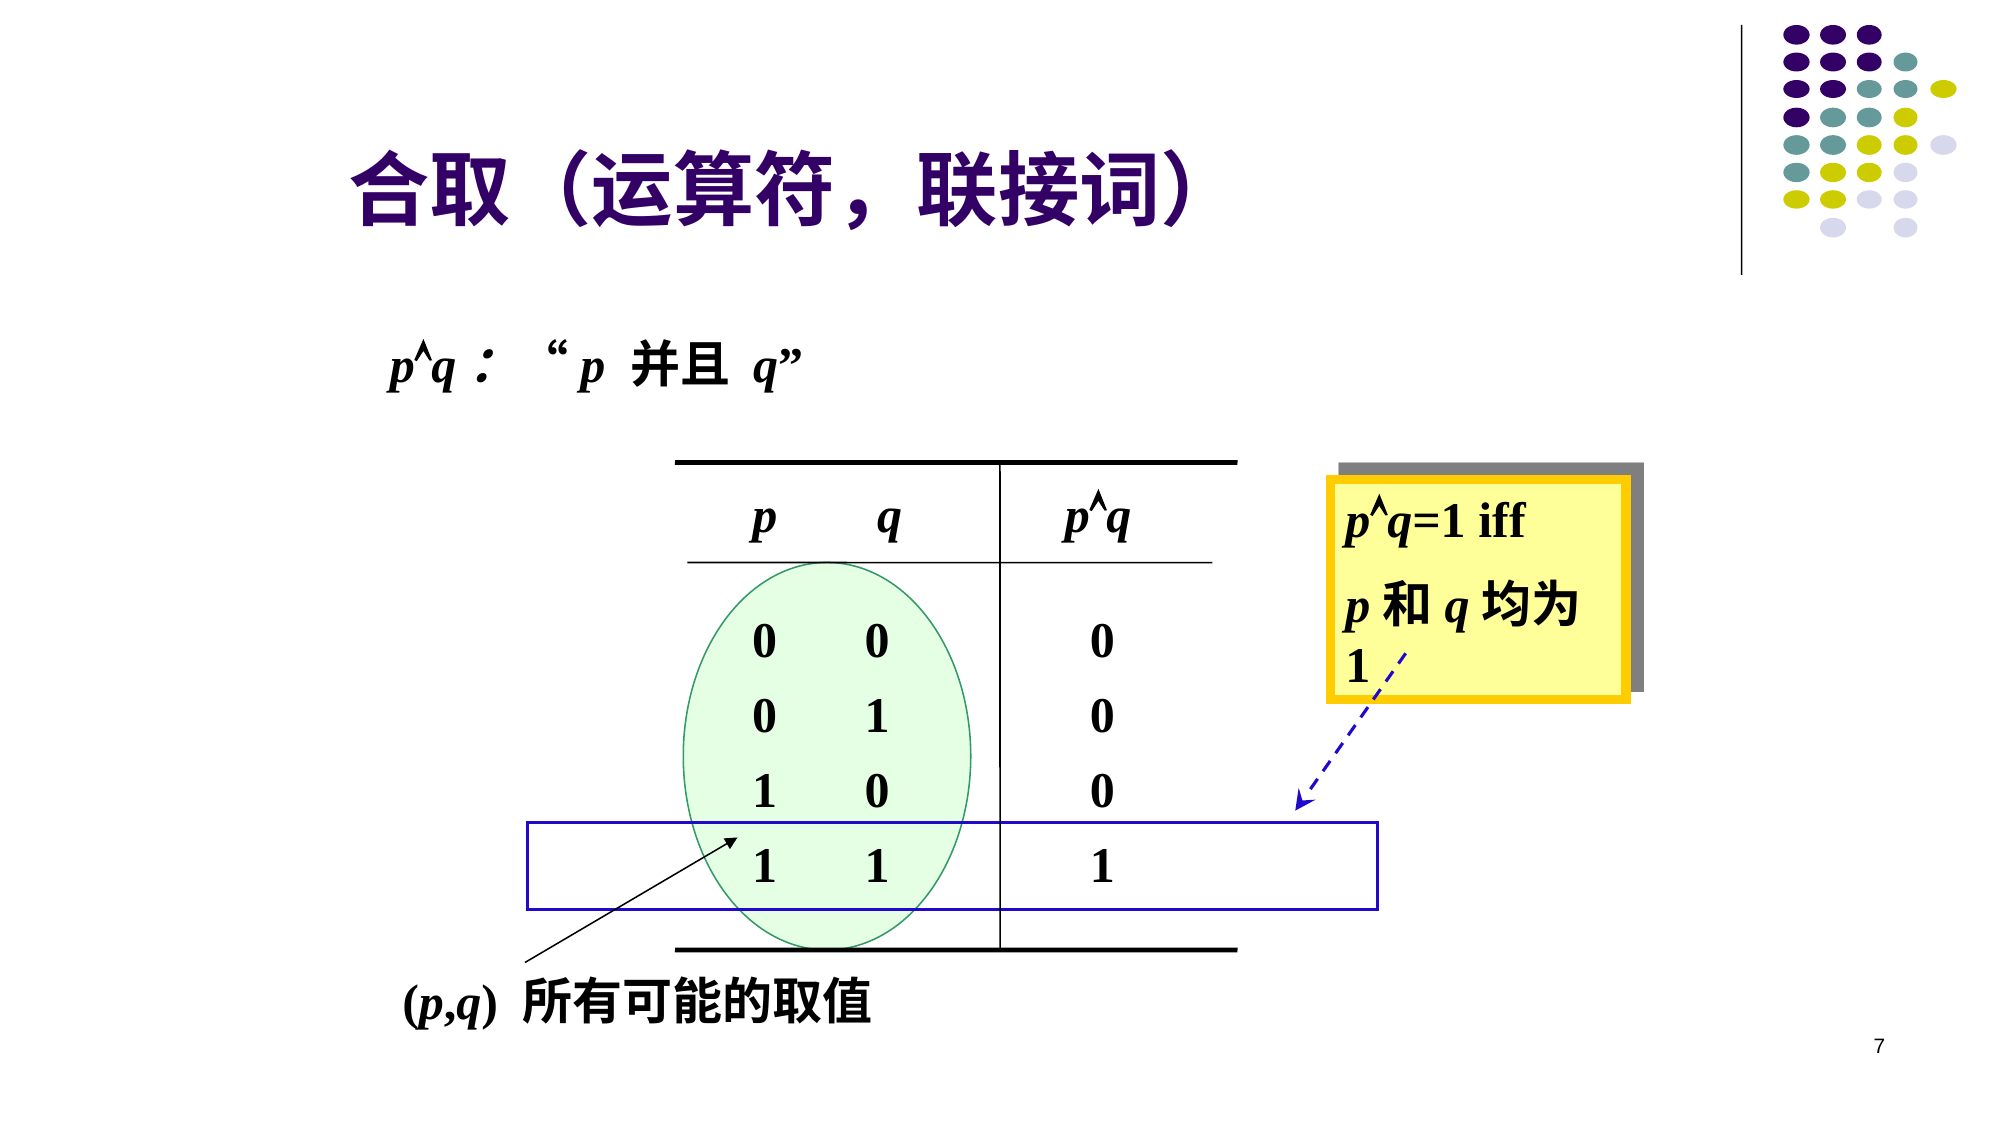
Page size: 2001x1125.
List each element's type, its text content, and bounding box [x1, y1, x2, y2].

text_box [1295, 787, 1316, 811]
text_box pq：“p 并且 q” [374, 324, 1413, 400]
text_box [524, 837, 738, 963]
text_box [1001, 822, 1074, 910]
slide_number 7 [1433, 1024, 1901, 1101]
text_box [683, 605, 737, 822]
text_box (p,q) 所有可能的取值 [374, 962, 975, 1038]
text_box [975, 822, 1000, 910]
text_box pq=1 iff p和q均为1 [1330, 479, 1627, 700]
text_box 0 0 0 1 [1074, 600, 1175, 970]
text_box [527, 822, 737, 910]
text_box [742, 563, 913, 600]
text_box pq [1049, 474, 1213, 550]
title 合取（运算符，联接词） [333, 118, 1750, 244]
text_box [1175, 822, 1378, 910]
text_box p q [737, 474, 988, 550]
text_box 0 0 0 1 1 0 1 1 [737, 600, 975, 962]
